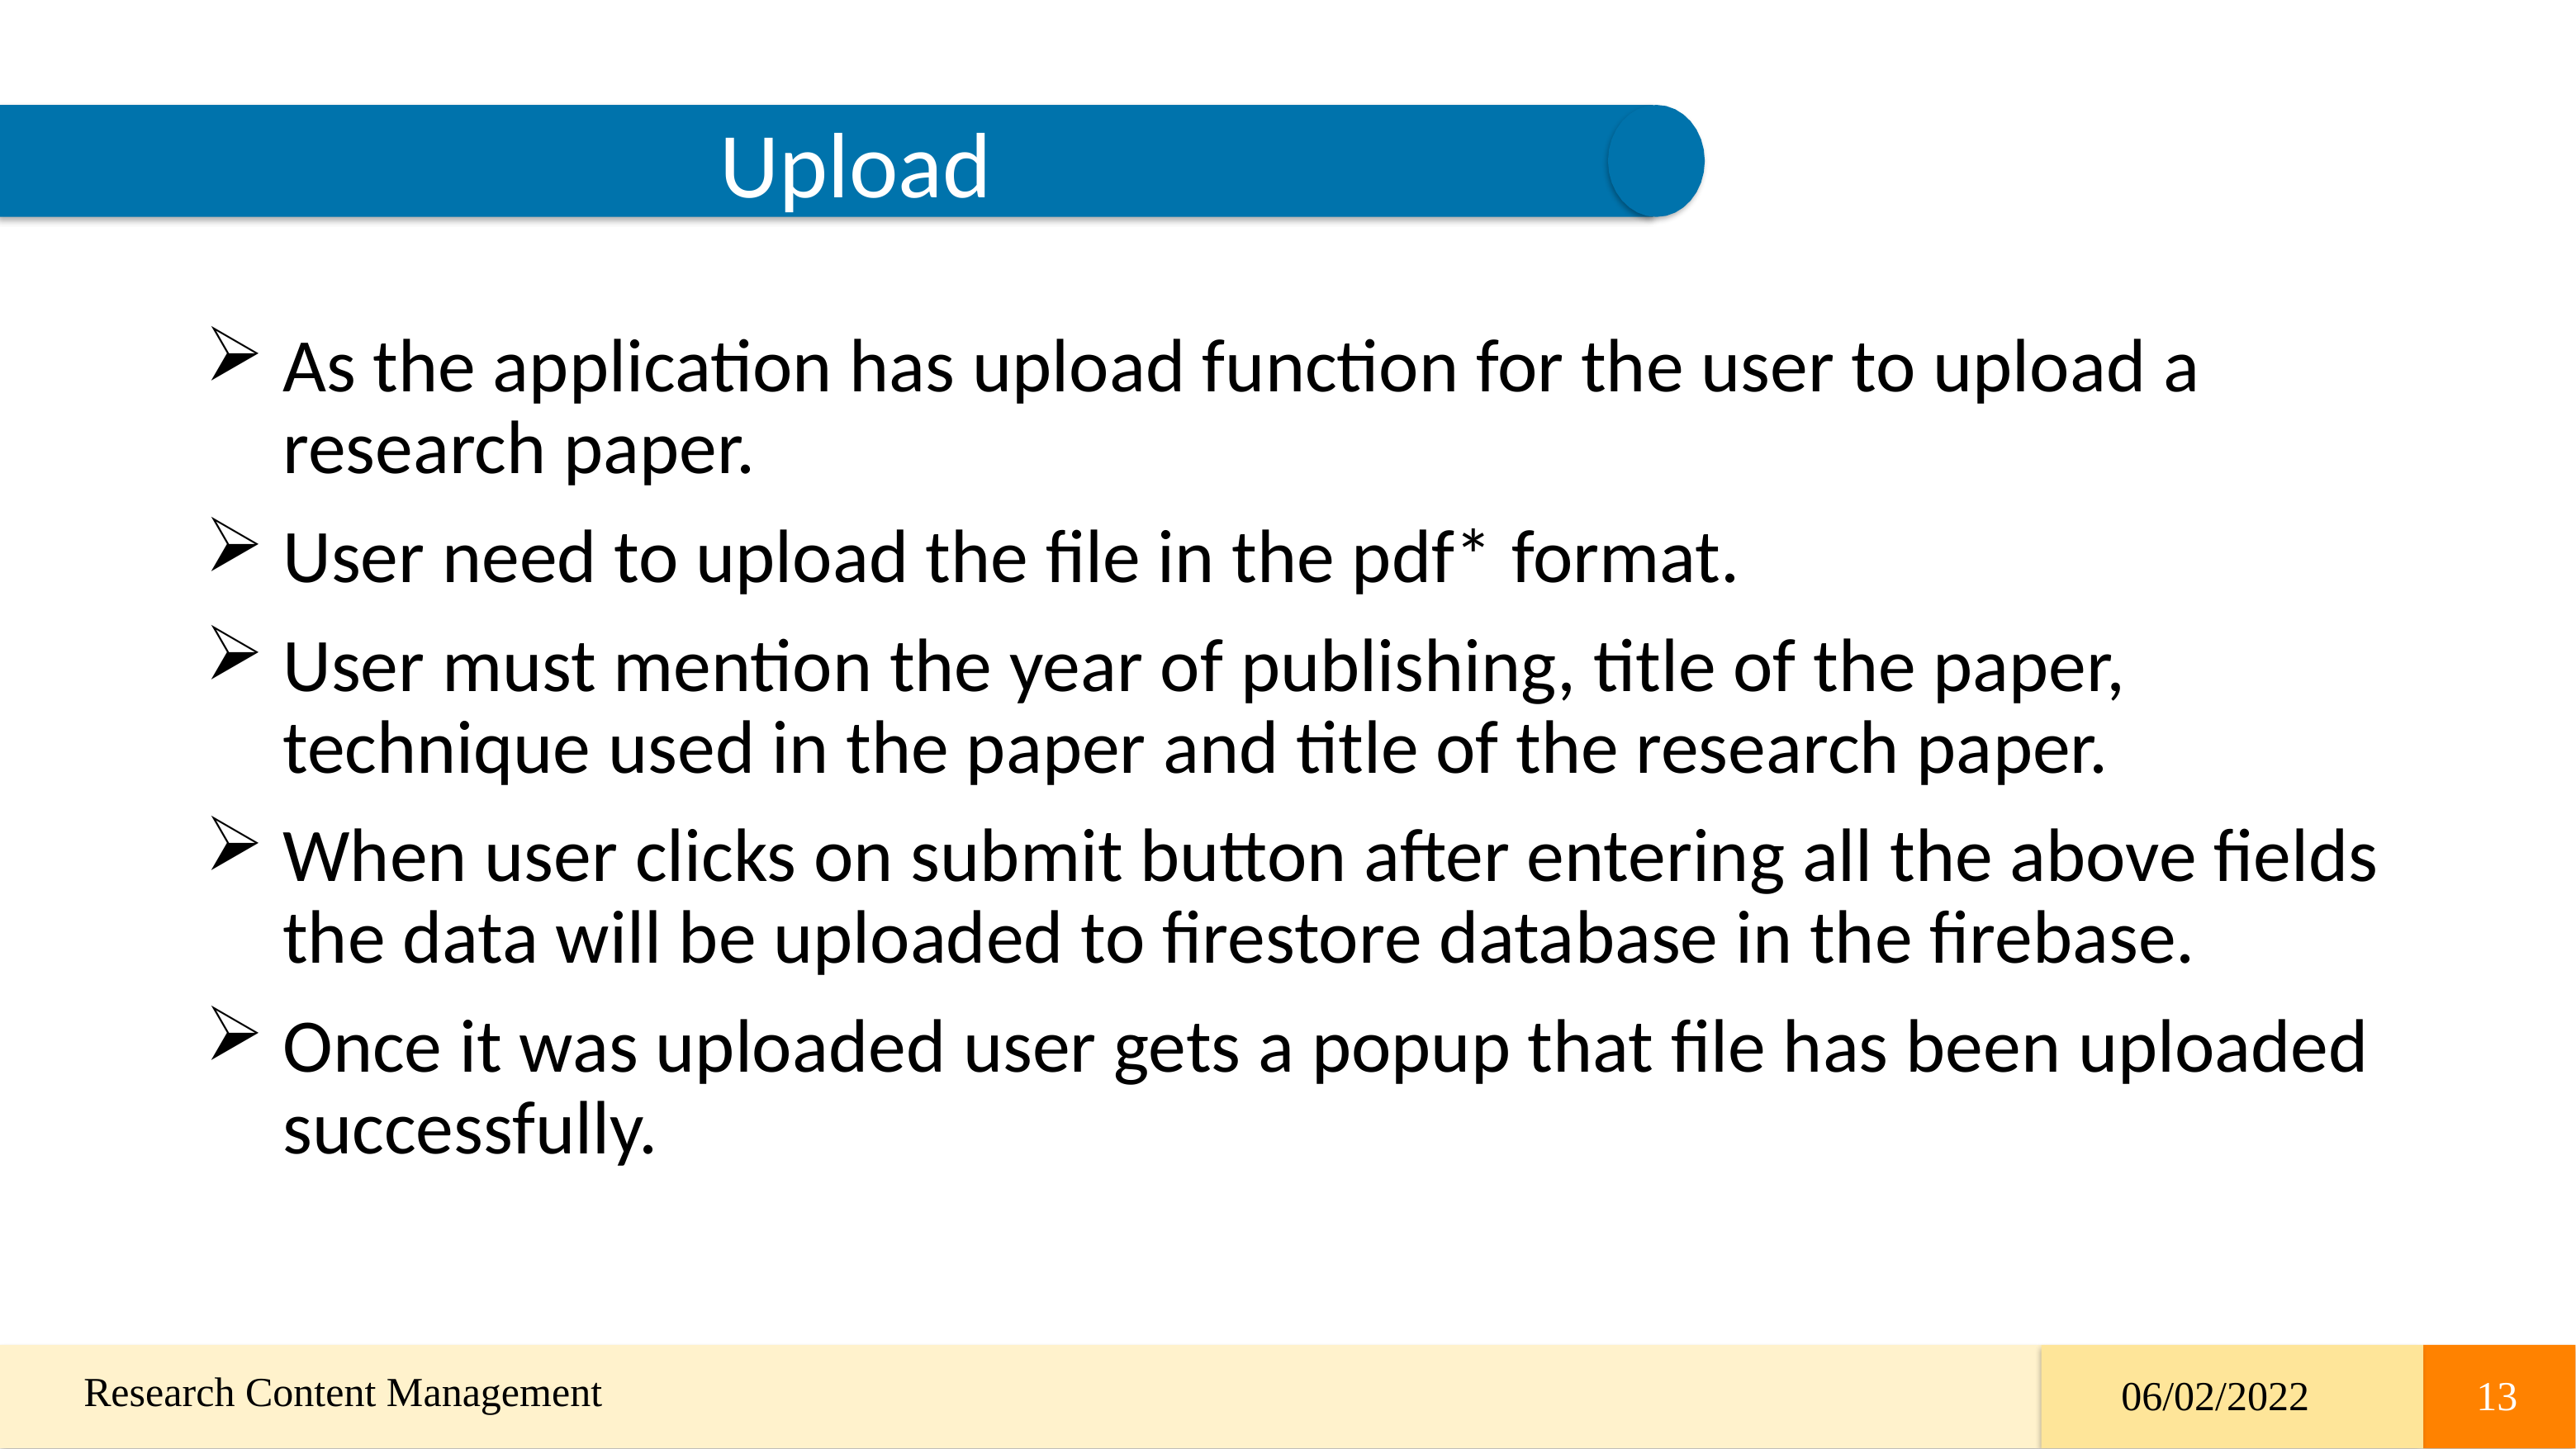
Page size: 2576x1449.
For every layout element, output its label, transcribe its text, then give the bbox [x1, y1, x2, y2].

list As the application has upload function for the user to upload a research paper. User need to upload the file in the pdf* format. User must mention the year of publishing, title of the paper, technique used in the paper and title of the research paper. When user clicks on submit button after entering all the above fields the data will be uploaded to firestore database in the firebase. Once it was uploaded user gets a popup that file has been uploaded successfully. [177, 320, 2417, 1240]
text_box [0, 1344, 2576, 1449]
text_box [0, 104, 1705, 217]
